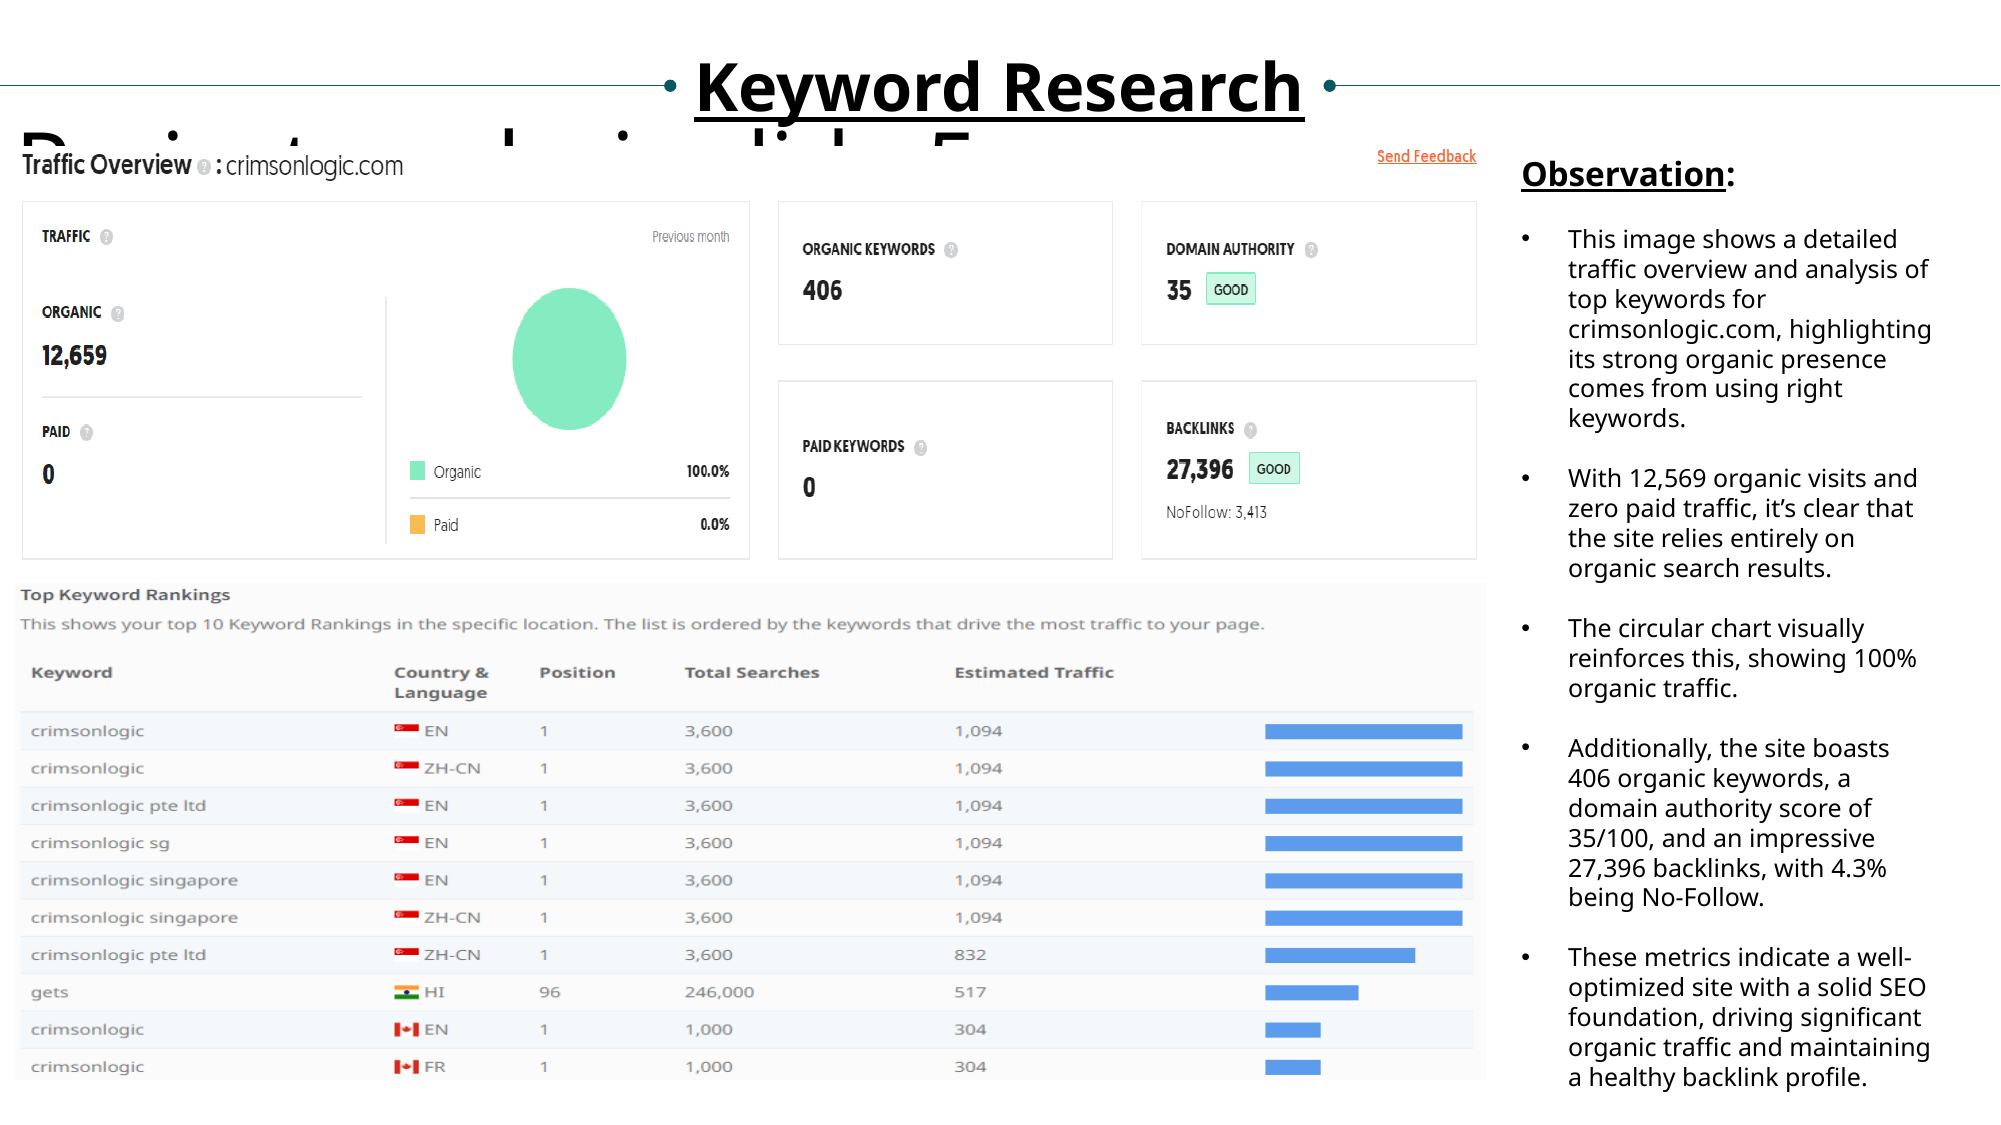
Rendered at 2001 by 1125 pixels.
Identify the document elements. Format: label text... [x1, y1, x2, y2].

text_box Keyword Research [679, 37, 1321, 133]
text_box Observation: This image shows a detailed traffic overview and analysis of top keywords for crimsonlogic.com, highlighting its strong organic presence comes from using right keywords. With 12,569 organic visits and zero paid traffic, it’s clear that the site relies entirely on organic search results. The circular chart visually reinforces this, showing 100% organic traffic. Additionally, the site boasts 406 organic keywords, a domain authority score of 35/100, and an impressive 27,396 backlinks, with 4.3% being No-Follow. These metrics indicate a well-optimized site with a solid SEO foundation, driving significant organic traffic and maintaining a healthy backlink profile. [1506, 146, 1954, 1099]
picture [14, 146, 1487, 572]
picture [14, 583, 1487, 1080]
title Project analysis slide 5 [0, 59, 1725, 278]
